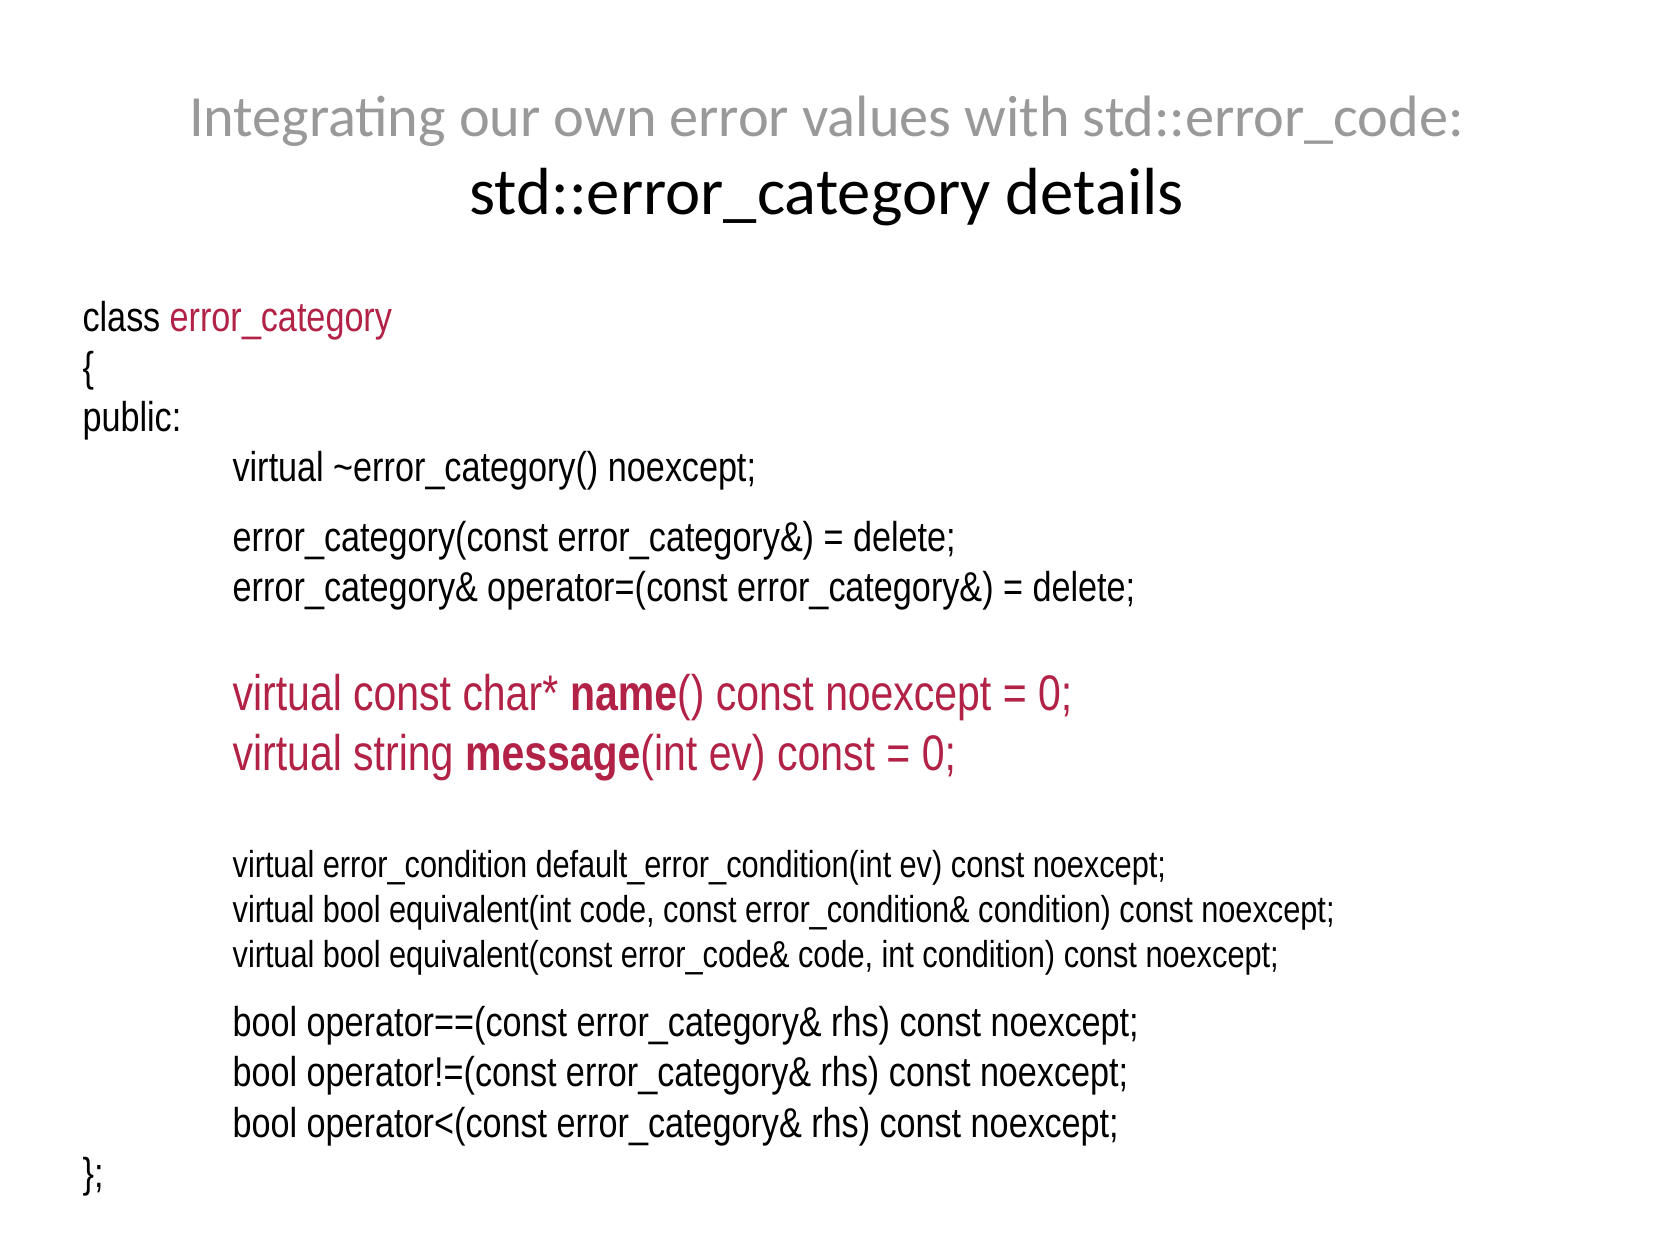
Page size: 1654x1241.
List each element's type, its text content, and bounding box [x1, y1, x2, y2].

title Integrating our own error values with std::error_code: std::error_category details [82, 49, 1571, 257]
list class error_category { public: virtual ~error_category() noexcept; error_category(const error_category&) = delete; error_category& operator=(const error_category&) = delete; virtual const char* name() const noexcept = 0; virtual string message(int ev) const = 0; virtual error_condition default_error_condition(int ev) const noexcept; virtual bool equivalent(int code, const error_condition& condition) const noexcept; virtual bool equivalent(const error_code& code, int condition) const noexcept; bool operator==(const error_category& rhs) const noexcept; bool operator!=(const error_category& rhs) const noexcept; bool operator<(const error_category& rhs) const noexcept; }; [82, 290, 1628, 1203]
